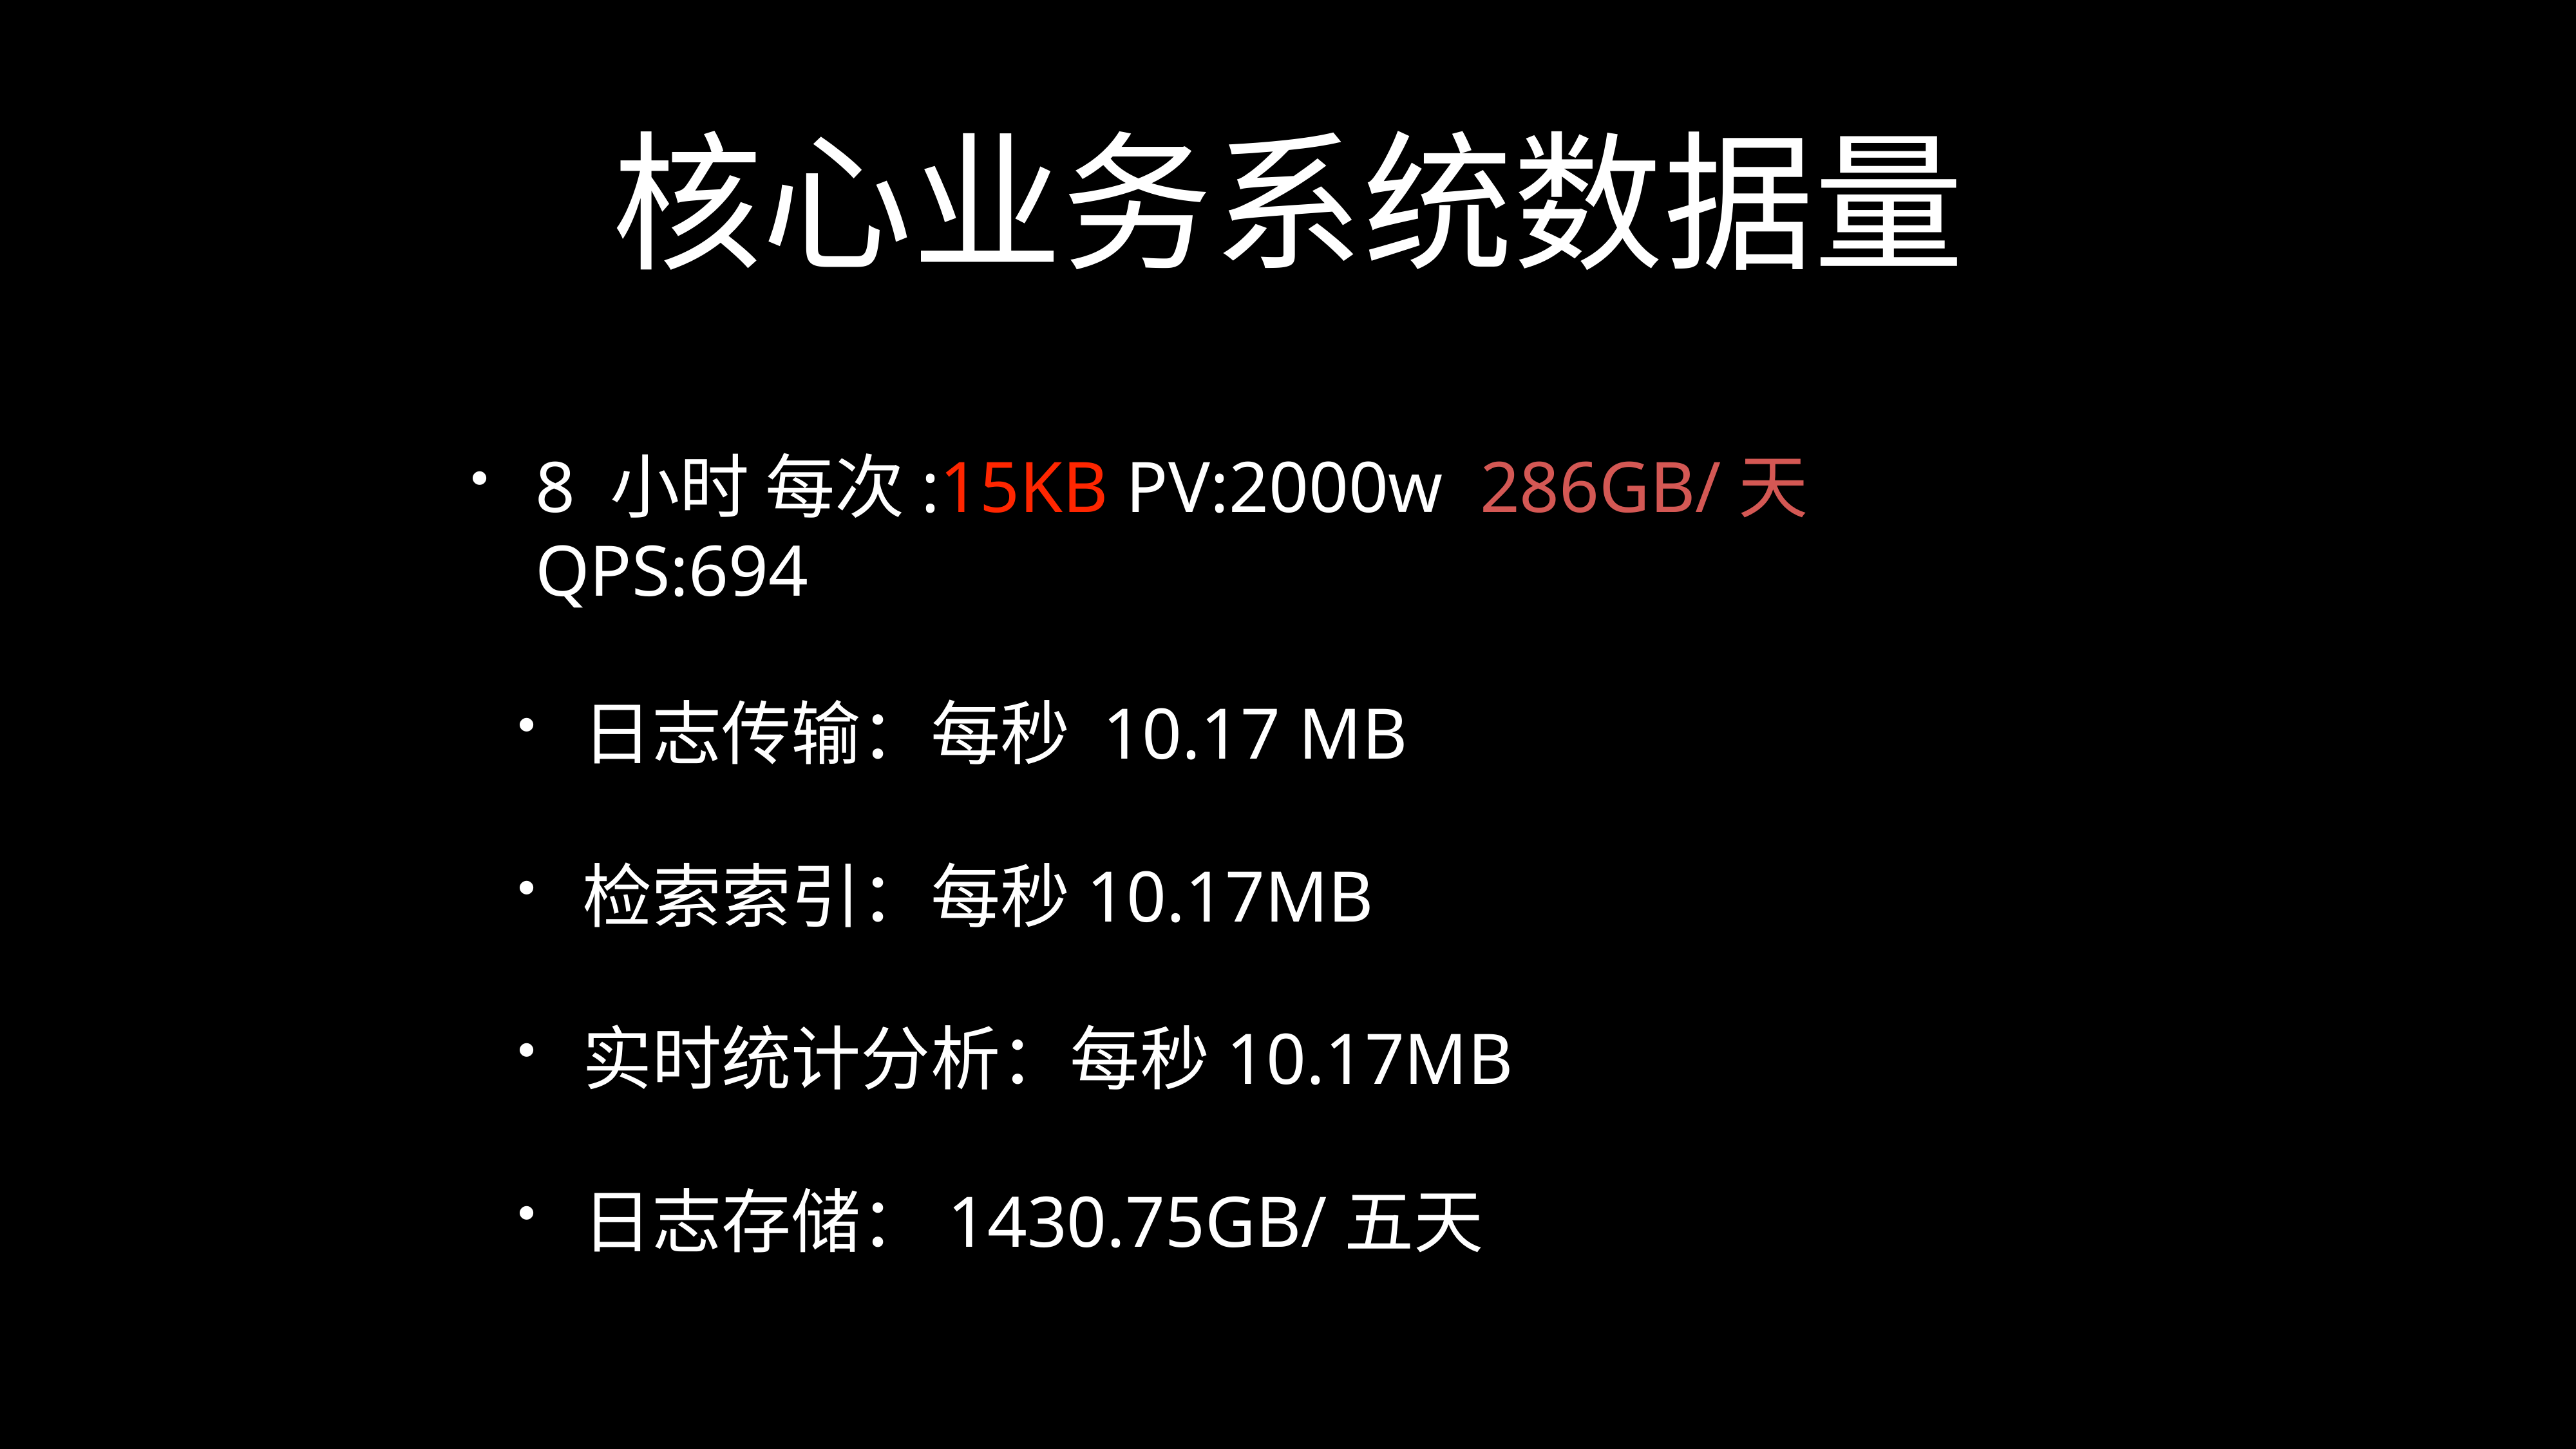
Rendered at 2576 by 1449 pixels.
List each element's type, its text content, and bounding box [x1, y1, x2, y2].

list 8 小时 每次:15KB PV:2000w 286GB/天 QPS:694 日志传输：每秒 10.17 MB 检索索引：每秒10.17MB 实时统计分析：每秒10.17MB 日志存储：1430.75GB/五天 [463, 384, 2113, 1320]
title 核心业务系统数据量 [463, 37, 2113, 359]
